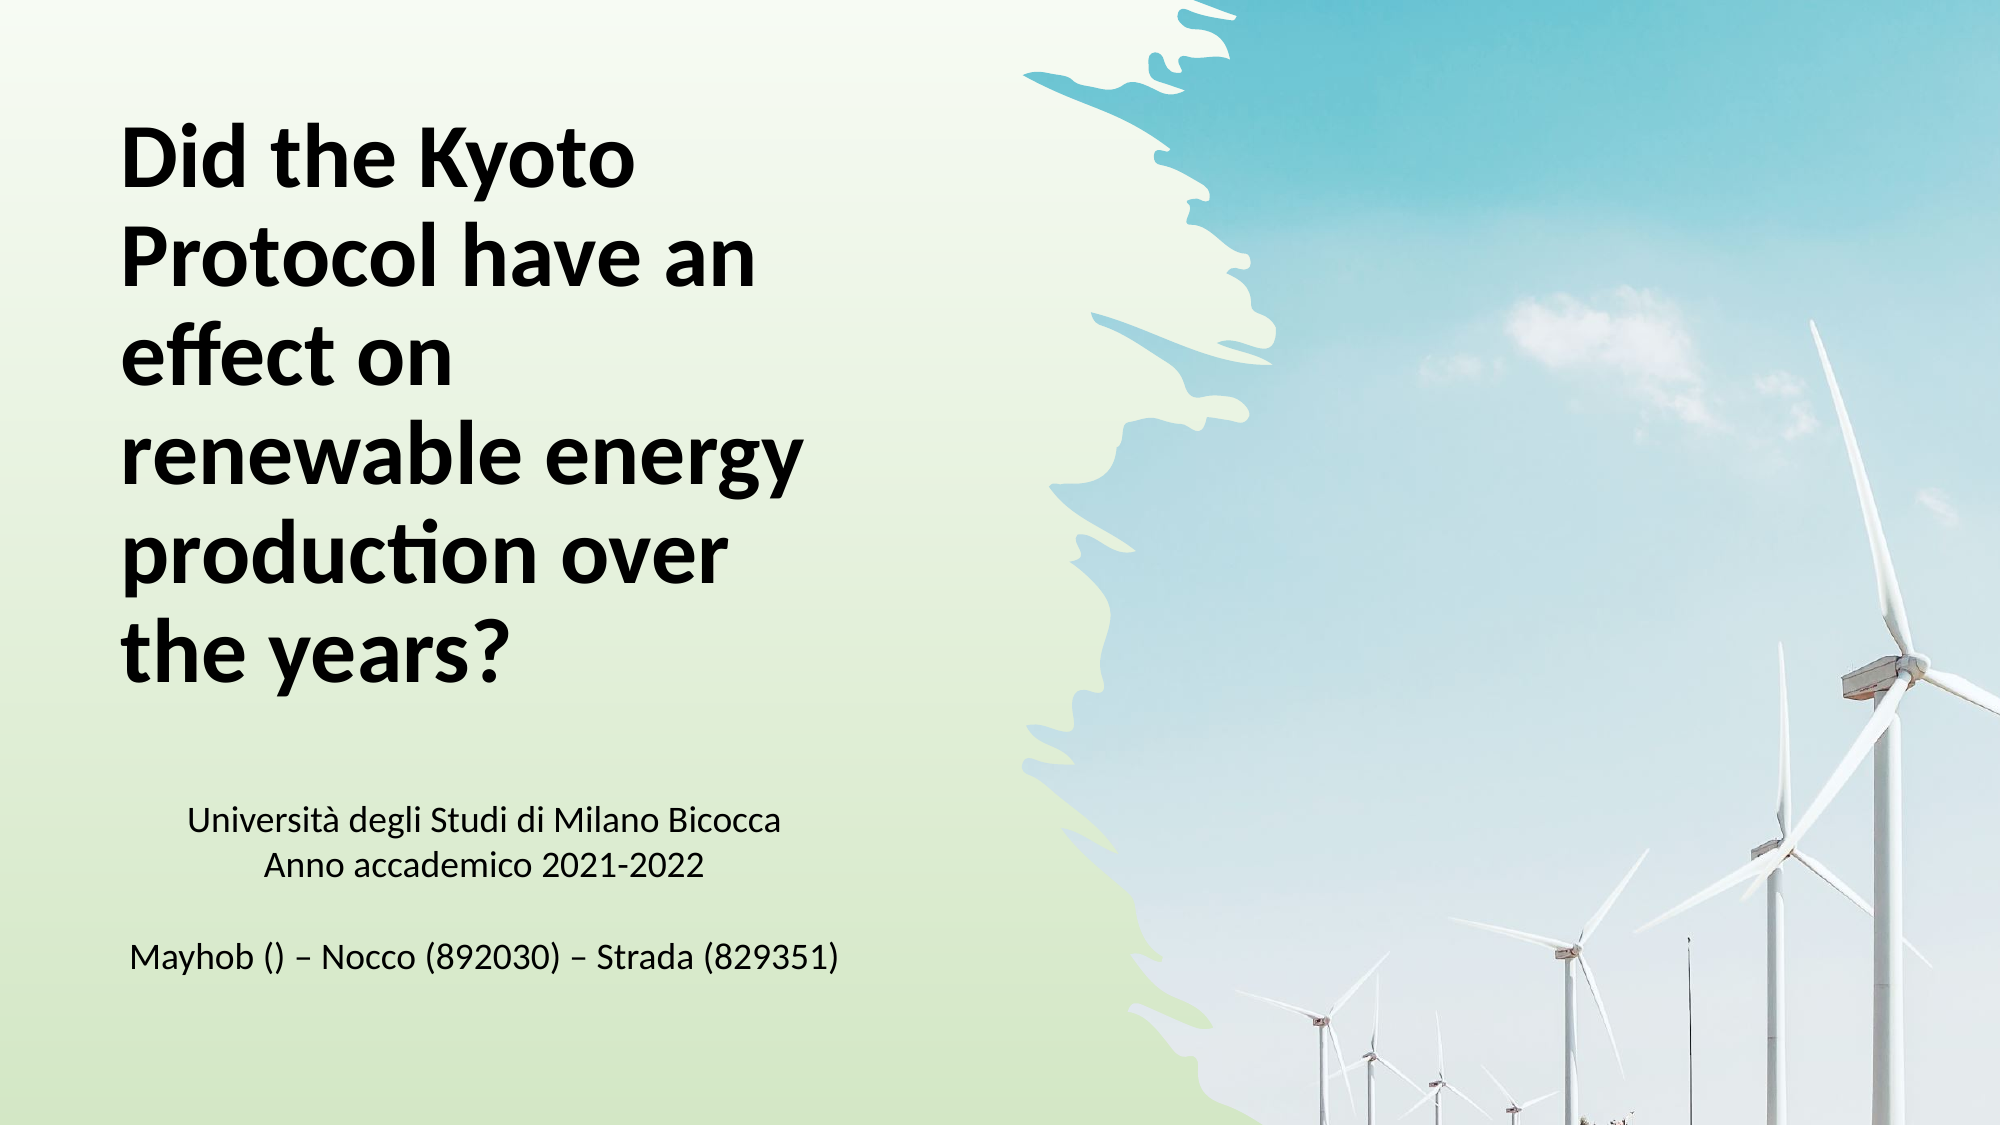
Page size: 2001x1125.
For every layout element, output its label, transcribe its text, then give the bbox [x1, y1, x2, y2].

subtitle Università degli Studi di Milano Bicocca Anno accademico 2021-2022 Mayhob () – Nocco (892030) – Strada (829351) [105, 792, 864, 1034]
picture [1021, 0, 2000, 1125]
text_box [0, 0, 1019, 1125]
title Did the Kyoto Protocol have an effect on renewable energy production over the years? [105, 91, 864, 710]
